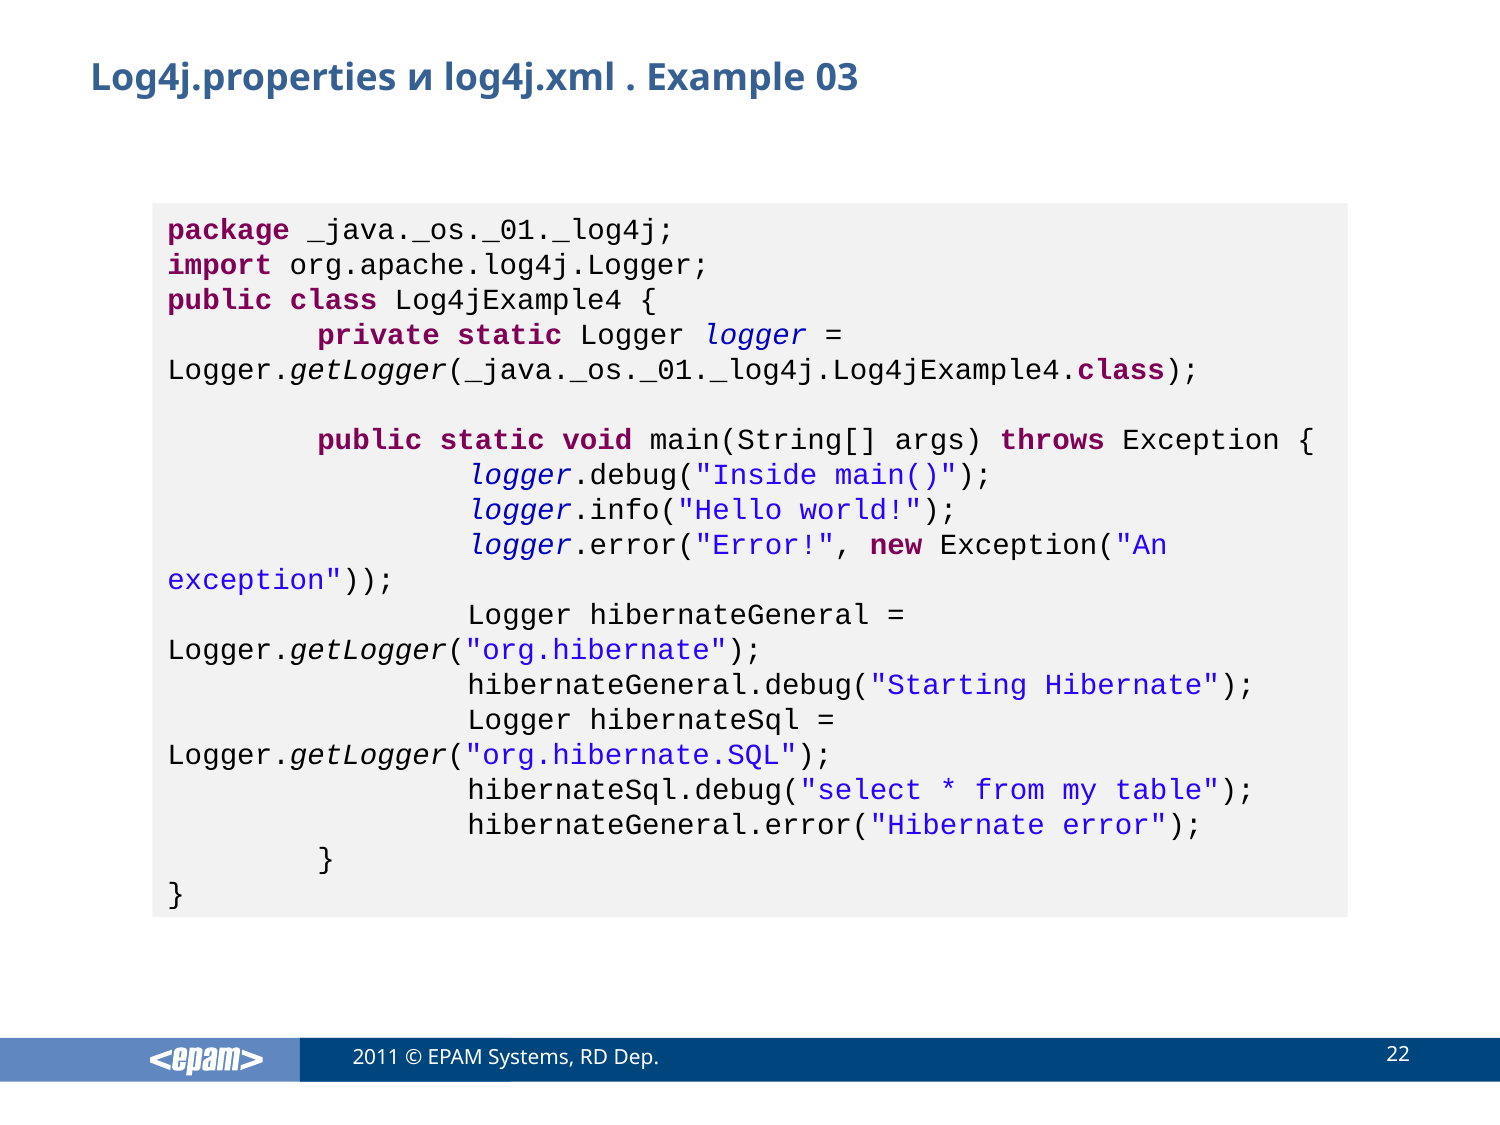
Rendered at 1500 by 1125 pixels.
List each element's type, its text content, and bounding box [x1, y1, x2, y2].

text_box package _java._os._01._log4j; import org.apache.log4j.Logger; public class Log4jExample4 { private static Logger logger = Logger.getLogger(_java._os._01._log4j.Log4jExample4.class); public static void main(String[] args) throws Exception { logger.debug("Inside main()"); logger.info("Hello world!"); logger.error("Error!", new Exception("An exception")); Logger hibernateGeneral = Logger.getLogger("org.hibernate"); hibernateGeneral.debug("Starting Hibernate"); Logger hibernateSql = Logger.getLogger("org.hibernate.SQL"); hibernateSql.debug("select * from my table"); hibernateGeneral.error("Hibernate error"); } } [152, 203, 1348, 918]
title Log4j.properties и log4j.xml . Example 03 [75, 45, 1425, 163]
slide_number 22 [1262, 1025, 1425, 1085]
footer 2011 © EPAM Systems, RD Dep. [337, 1028, 738, 1088]
